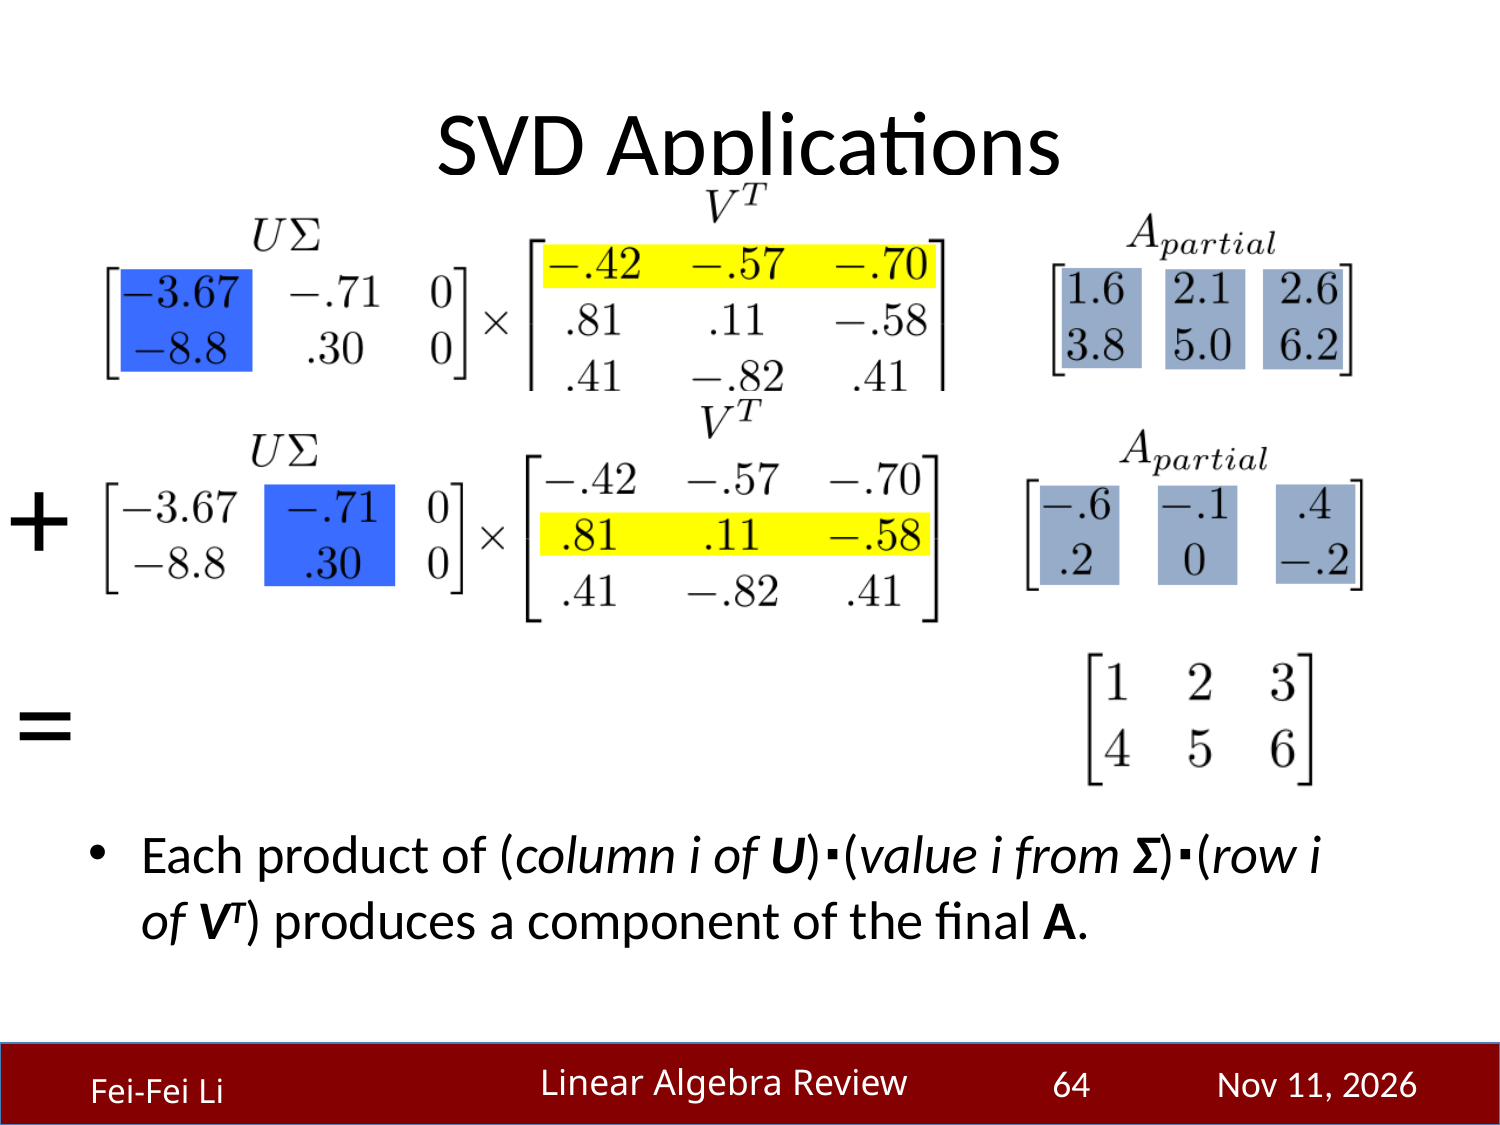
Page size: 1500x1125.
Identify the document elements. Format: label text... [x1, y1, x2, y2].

text_box = [0, 633, 150, 799]
slide_number 64 [1037, 1052, 1203, 1113]
text_box + [0, 429, 97, 594]
slide_number 11-Nov-15 [1203, 1052, 1463, 1113]
picture [102, 174, 1397, 794]
title SVD Applications [75, 45, 1425, 233]
list Each product of (column i of U)∙(value i from Σ)∙(row i of VT) produces a component of the final A. [73, 812, 1387, 1000]
